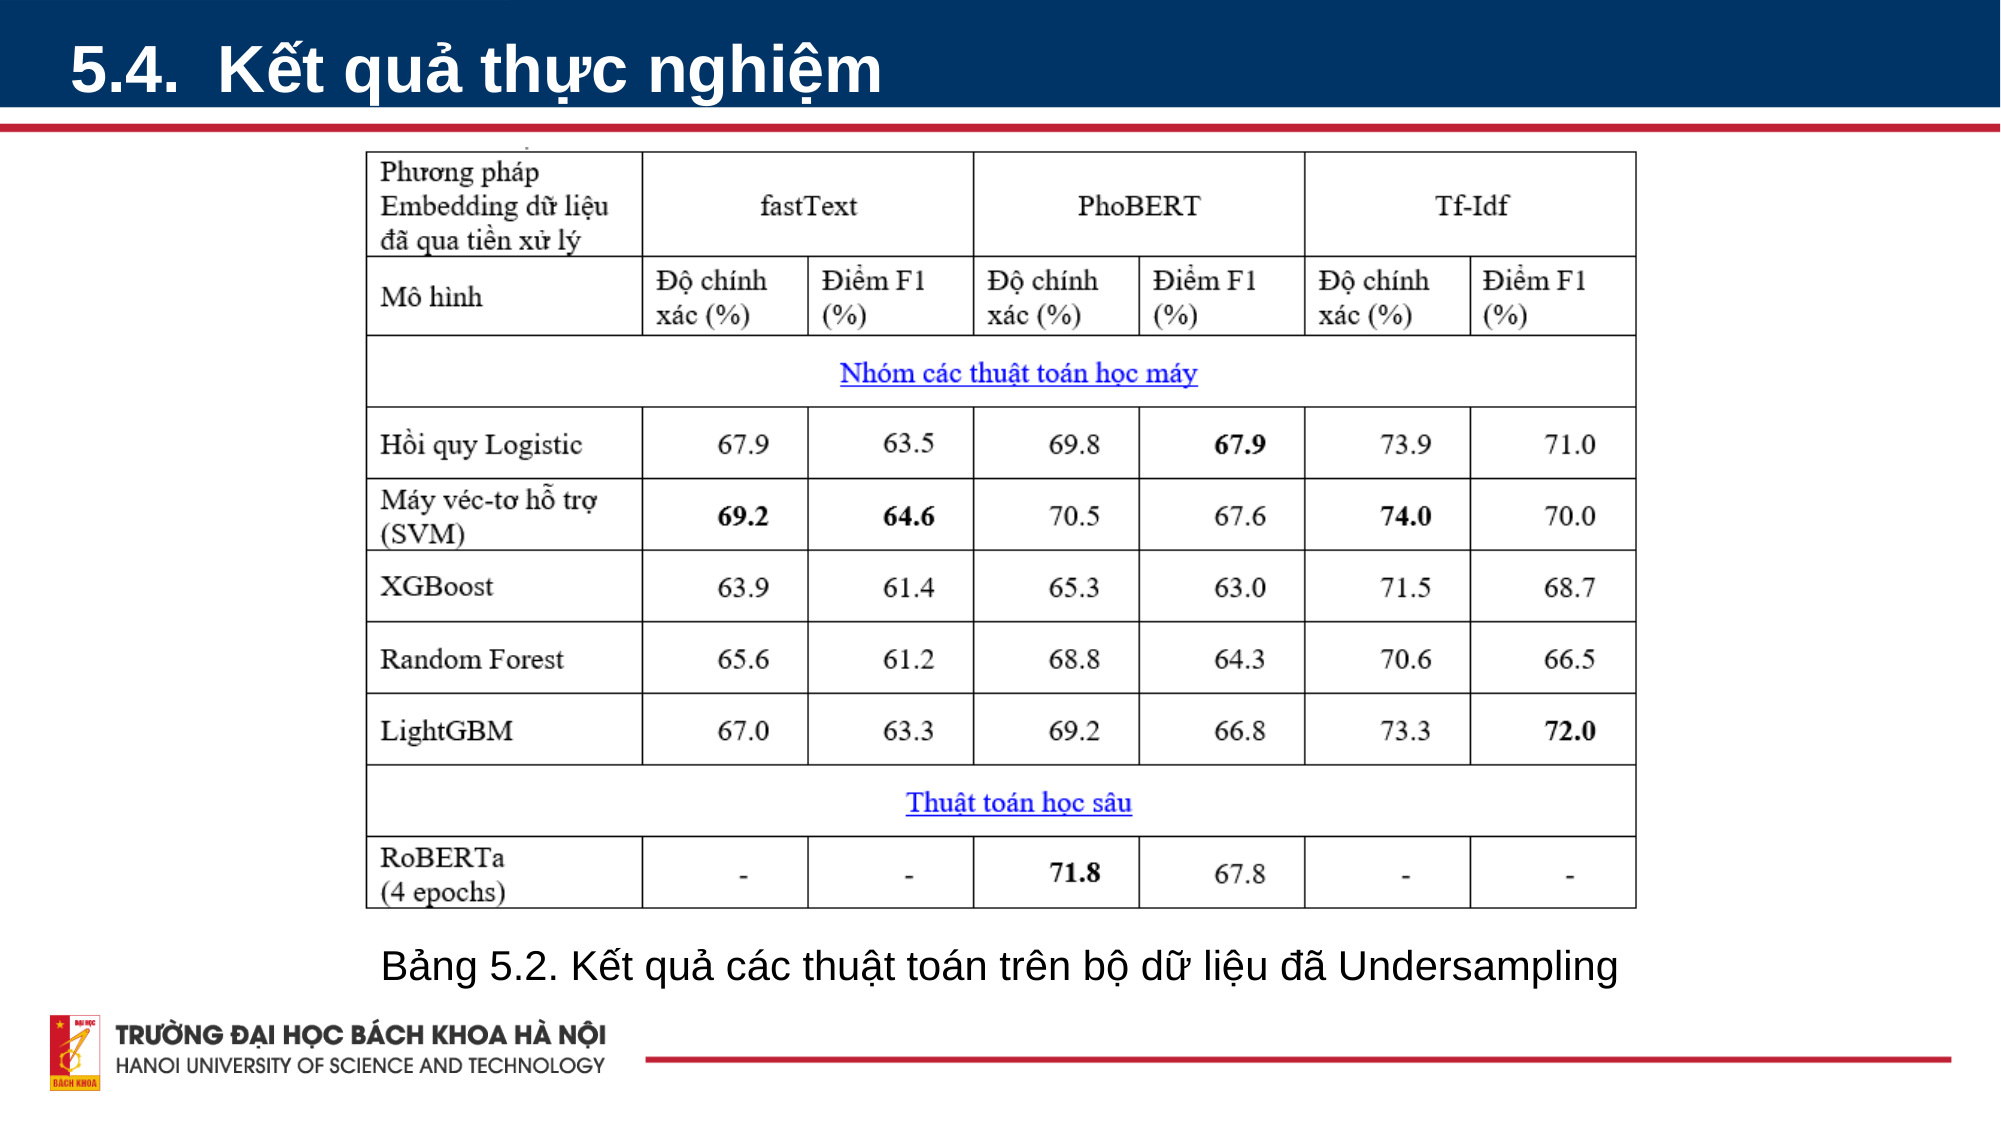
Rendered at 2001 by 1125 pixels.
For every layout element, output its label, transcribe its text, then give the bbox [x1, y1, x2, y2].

picture [0, 0, 2001, 1125]
text_box 5.4. Kết quả thực nghiệm [55, 18, 1945, 90]
text_box Bảng 5.2. Kết quả các thuật toán trên bộ dữ liệu đã Undersampling [0, 931, 2000, 997]
text_box [55, 173, 1945, 931]
